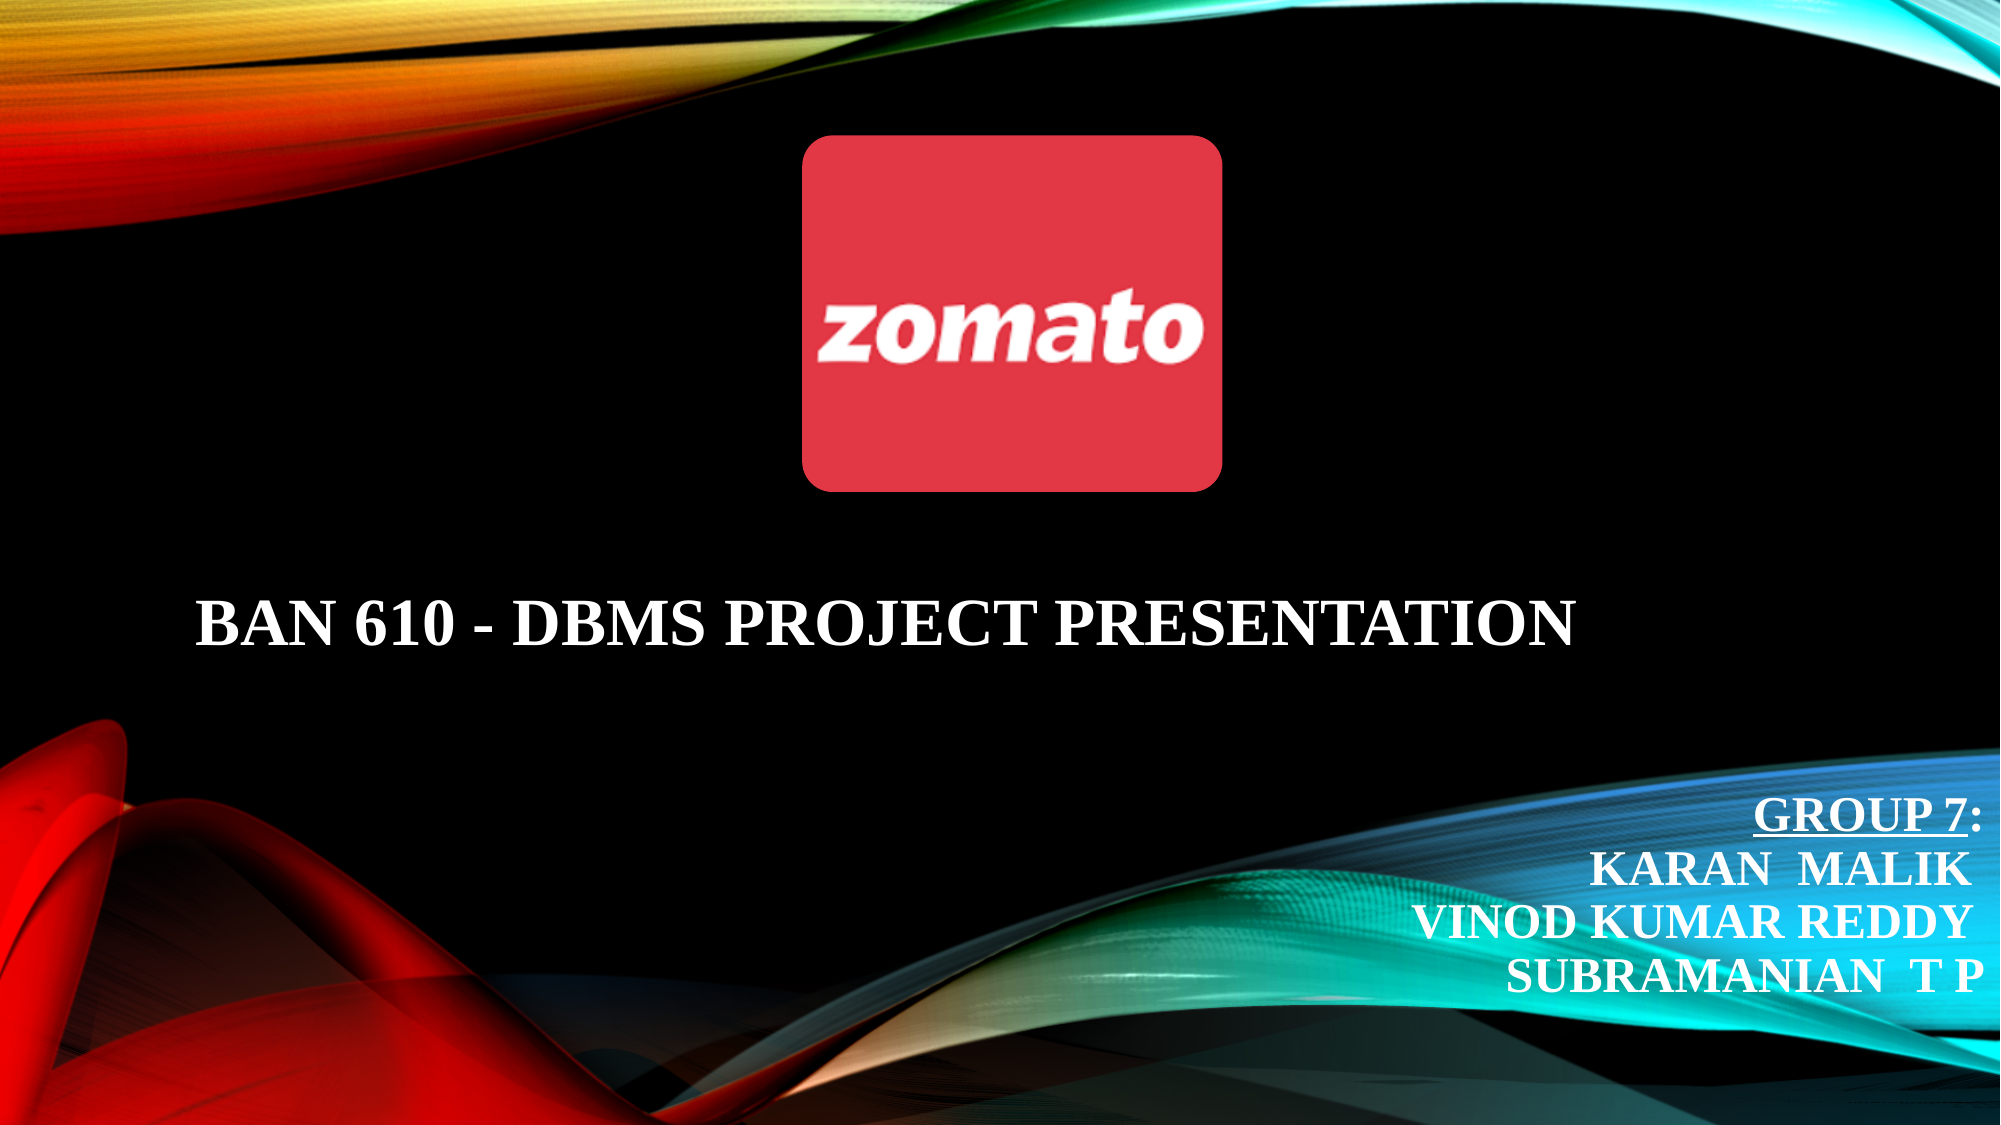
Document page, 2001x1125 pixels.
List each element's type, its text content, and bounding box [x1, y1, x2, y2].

subtitle BAN 610 - DBMS PROJECT PRESENTATION [180, 579, 1598, 740]
picture [0, 0, 2000, 237]
title Group 7: KaraN Malik Vinod Kumar Reddy Subramanian t p [24, 48, 2000, 1012]
picture [0, 717, 2000, 1125]
picture [801, 135, 1223, 493]
